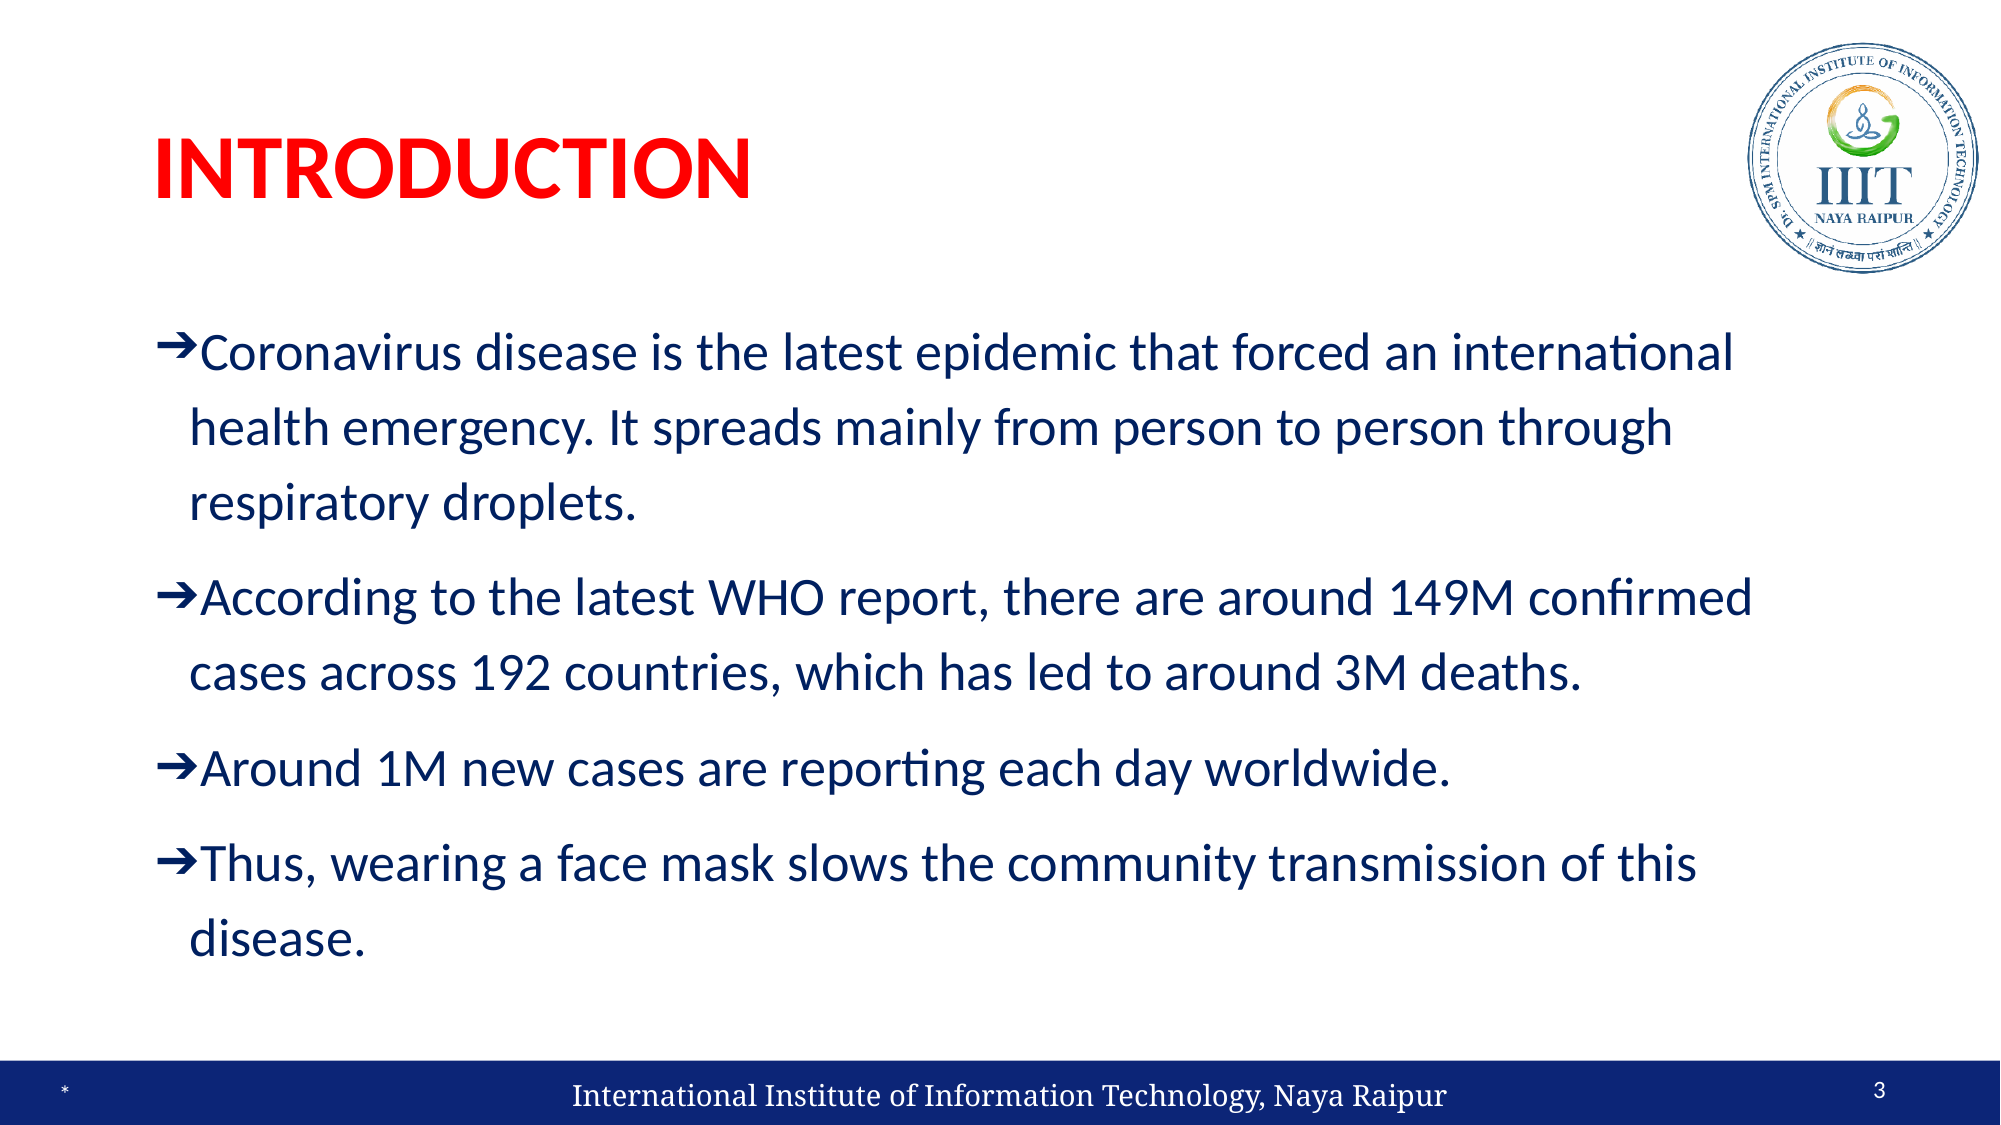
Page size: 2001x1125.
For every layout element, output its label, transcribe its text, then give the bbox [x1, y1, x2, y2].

picture [1742, 37, 1983, 278]
text_box * [43, 1069, 407, 1119]
list Coronavirus disease is the latest epidemic that forced an international health emergency. It spreads mainly from person to person through respiratory droplets. According to the latest WHO report, there are around 149M confirmed cases across 192 countries, which has led to around 3M deaths. Around 1M new cases are reporting each day worldwide. Thus, wearing a face mask slows the community transmission of this disease. [137, 299, 1863, 1014]
text_box 3 [1576, 1058, 1901, 1119]
title INTRODUCTION [137, 59, 1739, 278]
text_box International Institute of Information Technology, Naya Raipur [469, 1065, 1552, 1125]
